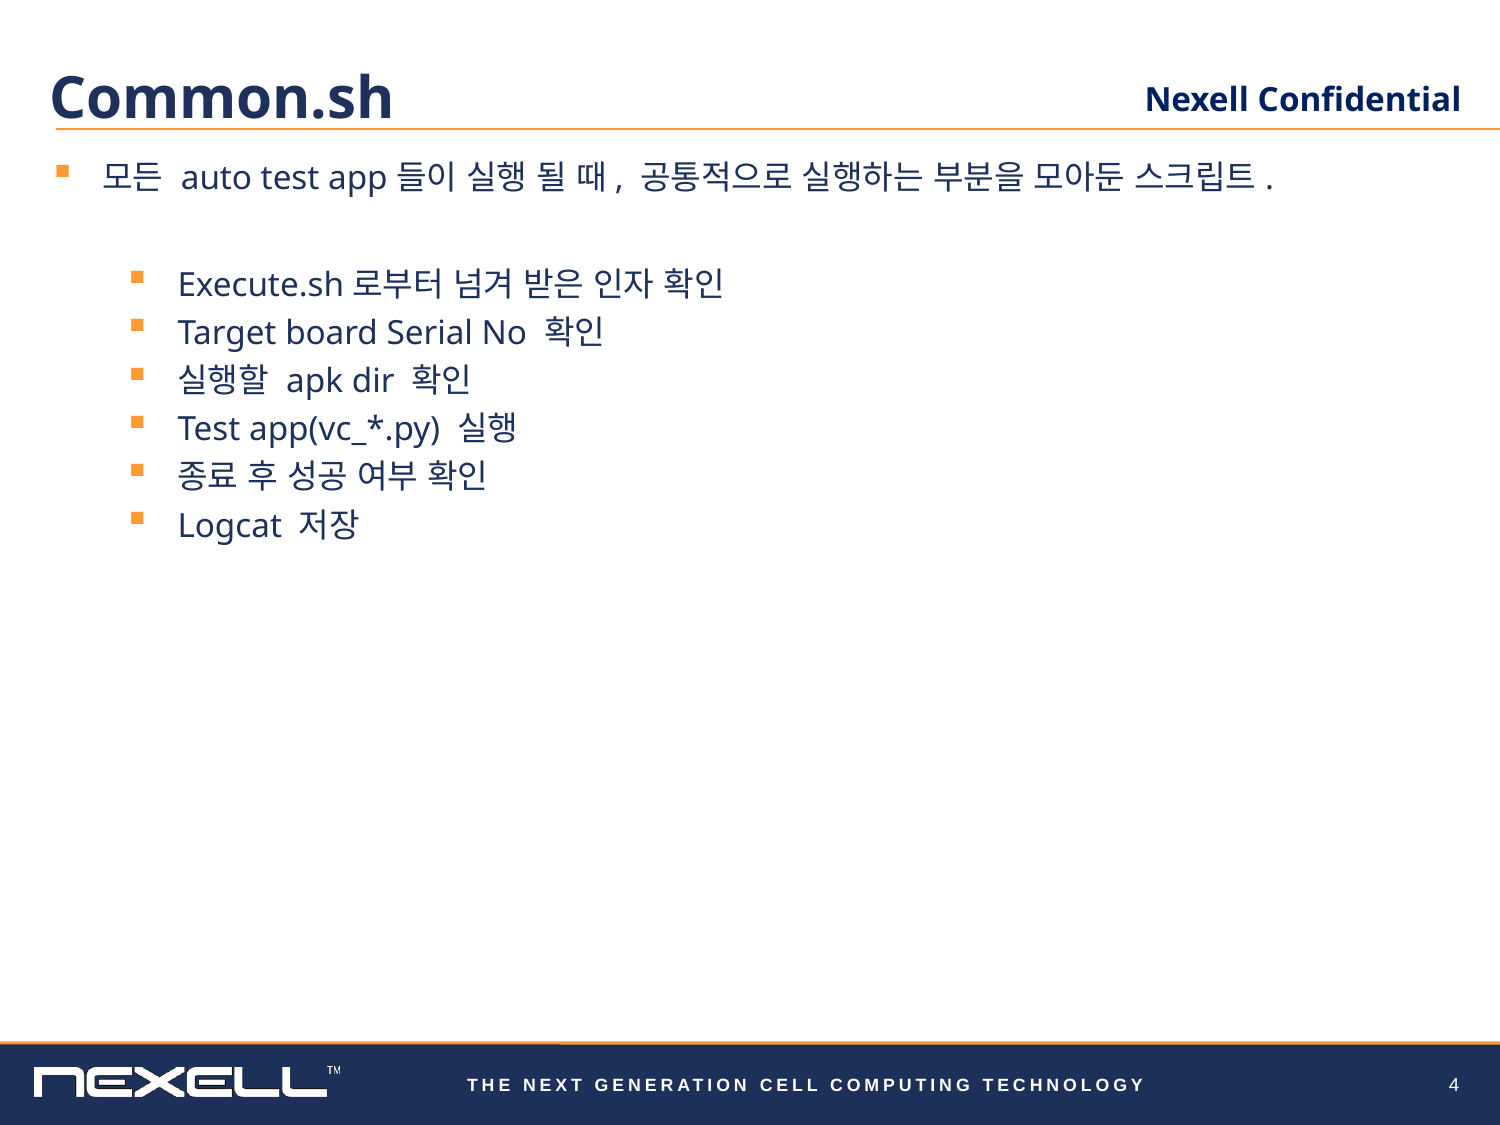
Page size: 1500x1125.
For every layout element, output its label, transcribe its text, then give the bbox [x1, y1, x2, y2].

text_box Execute.sh로부터 넘겨 받은 인자 확인 Target board Serial No 확인 실행할 apk dir 확인 Test app(vc_*.py) 실행 종료 후 성공 여부 확인 Logcat 저장 [38, 255, 1500, 622]
picture [34, 1066, 340, 1097]
title Common.sh [34, 0, 1500, 138]
list 모든 auto test app들이 실행 될 때, 공통적으로 실행하는 부분을 모아둔 스크립트. [38, 148, 1500, 220]
